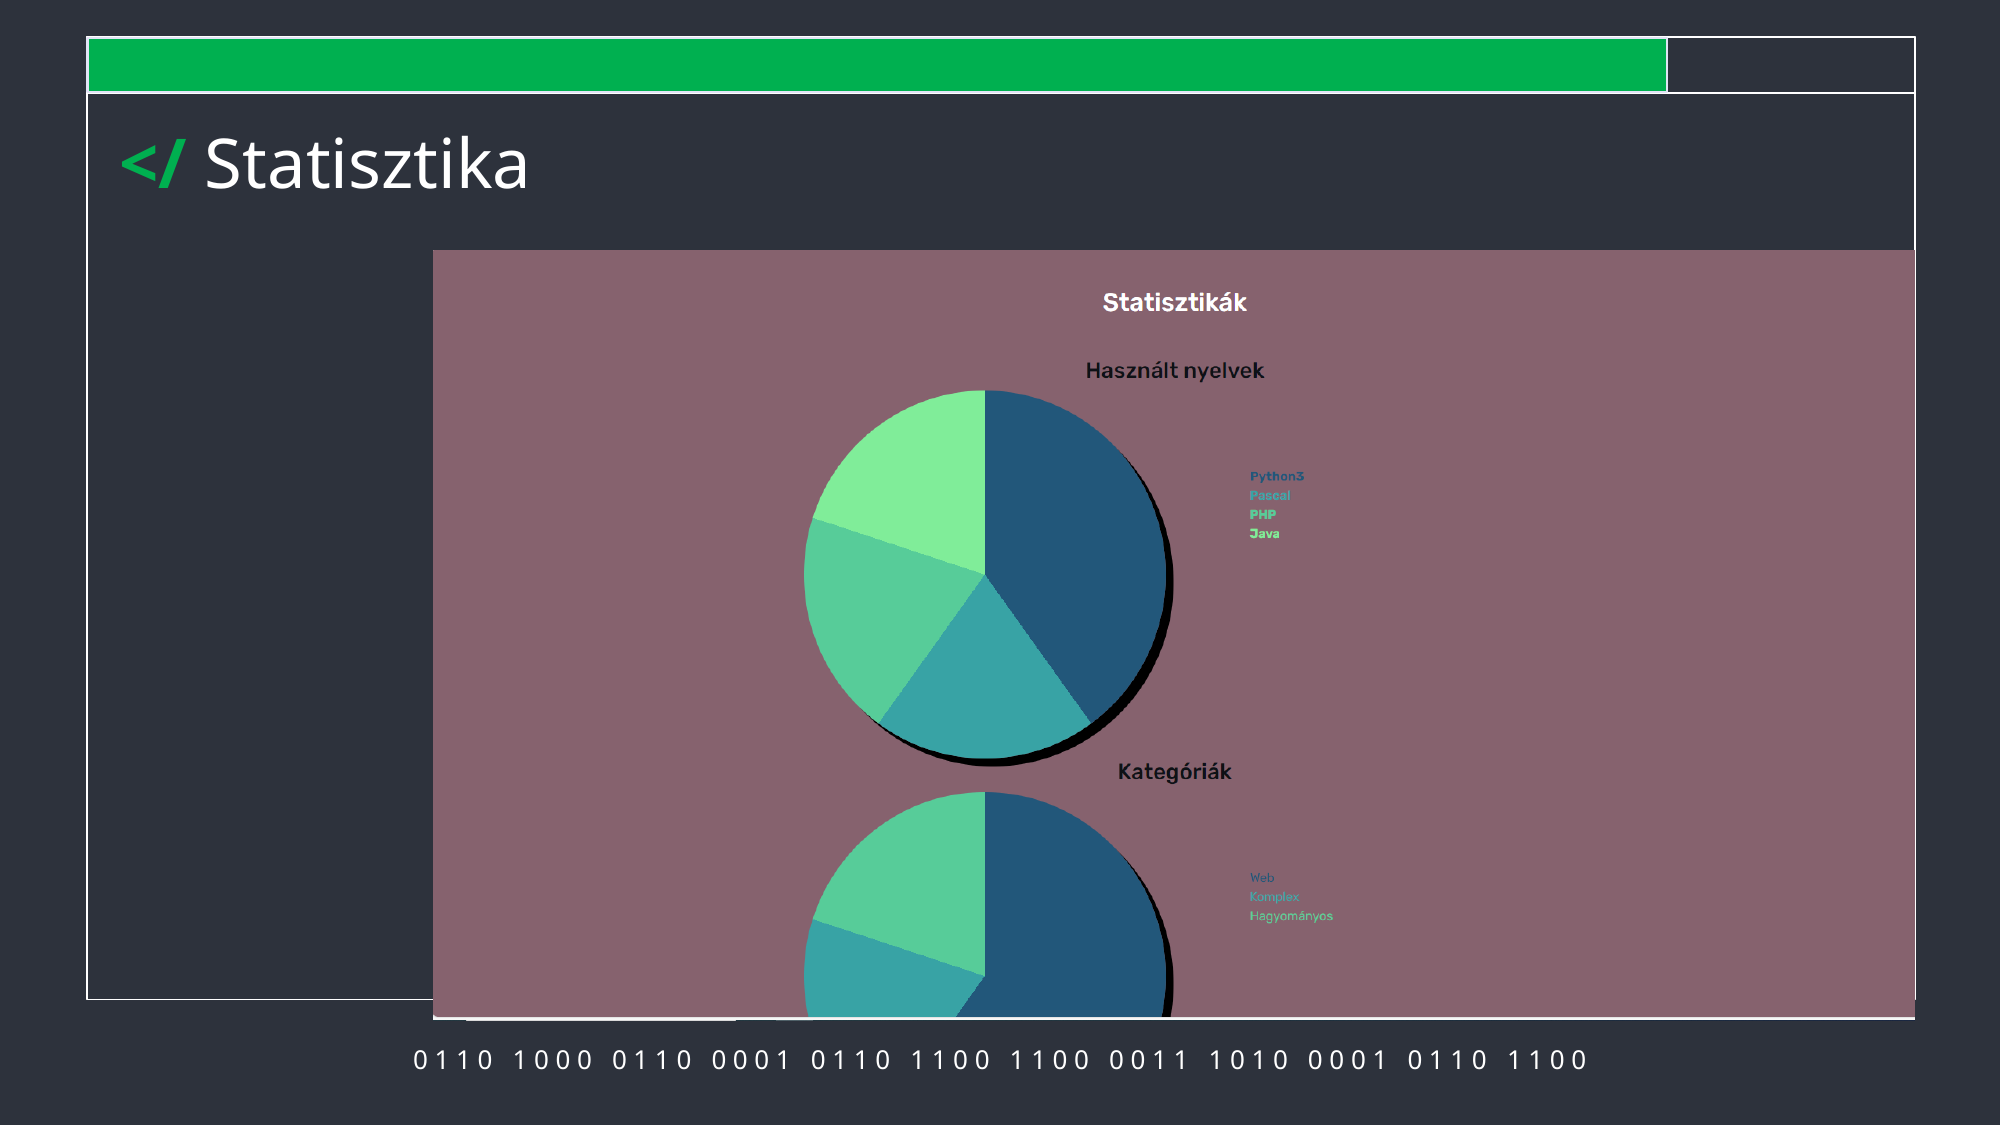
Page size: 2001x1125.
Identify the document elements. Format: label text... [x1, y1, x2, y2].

picture [433, 250, 1915, 1022]
text_box </ Statisztika [104, 104, 1369, 197]
text_box [85, 36, 1669, 94]
